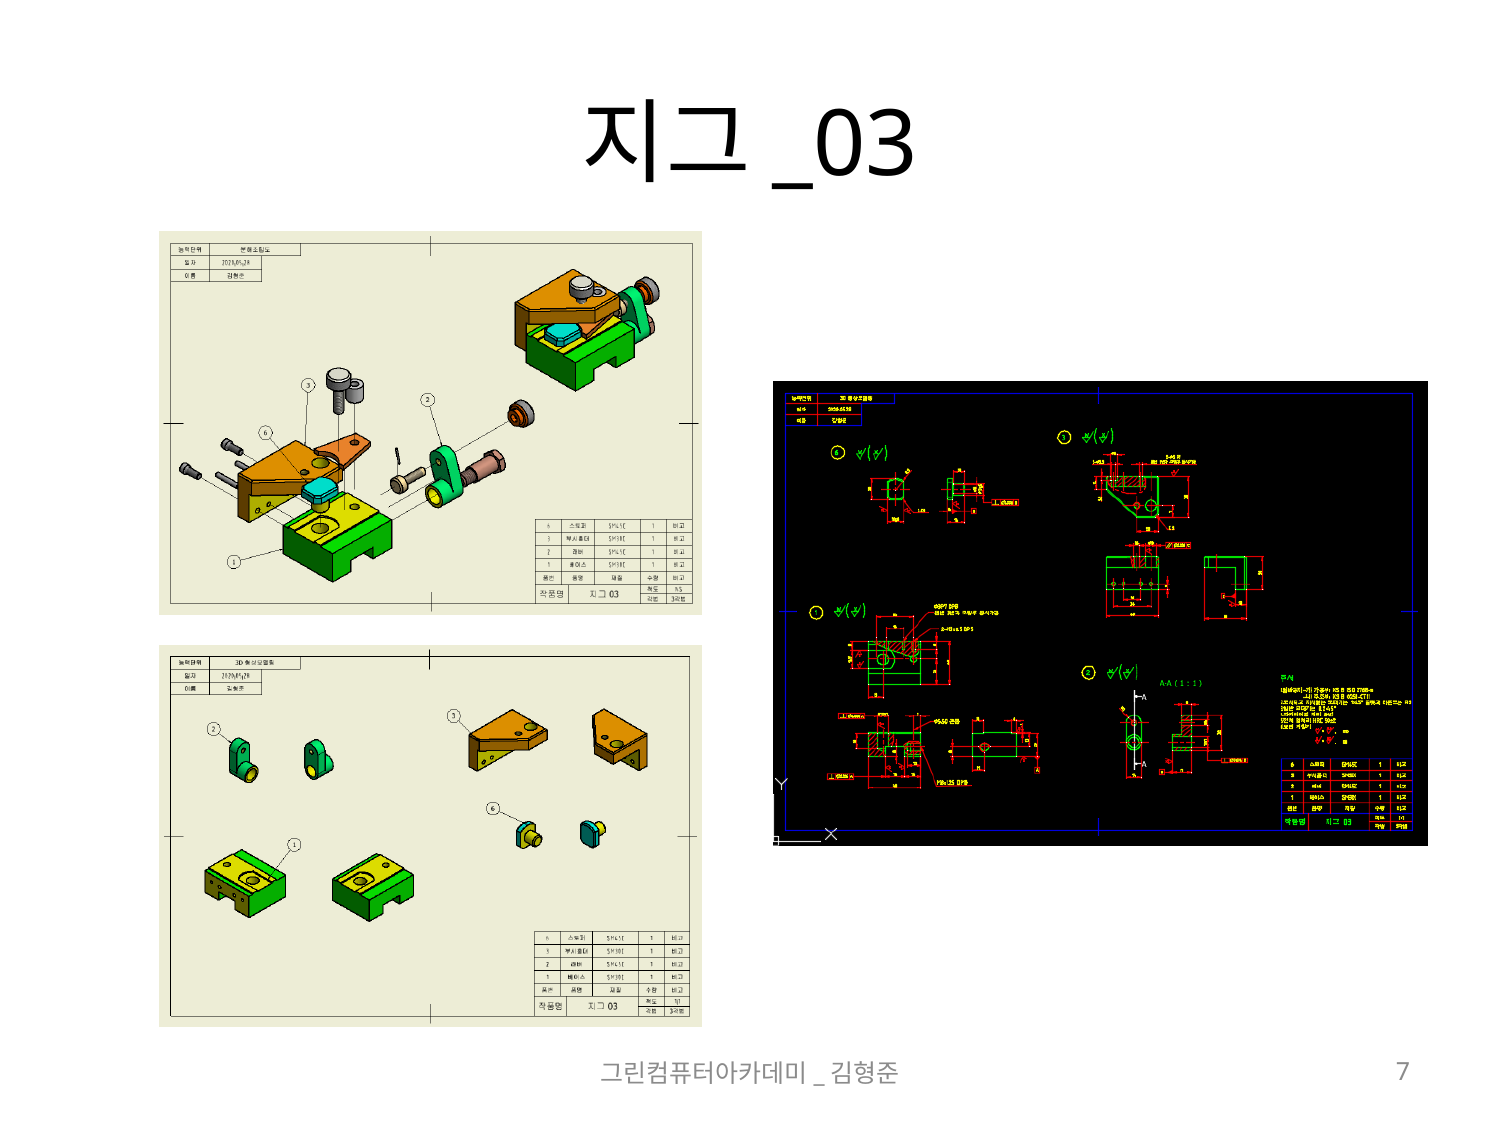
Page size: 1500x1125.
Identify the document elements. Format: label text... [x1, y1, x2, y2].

title 지그_03 [75, 45, 1425, 233]
picture [773, 381, 1428, 847]
slide_number 7 [1074, 1042, 1425, 1103]
picture [159, 231, 702, 616]
picture [159, 644, 702, 1027]
footer 그린컴퓨터아카데미_김형준 [512, 1042, 988, 1103]
